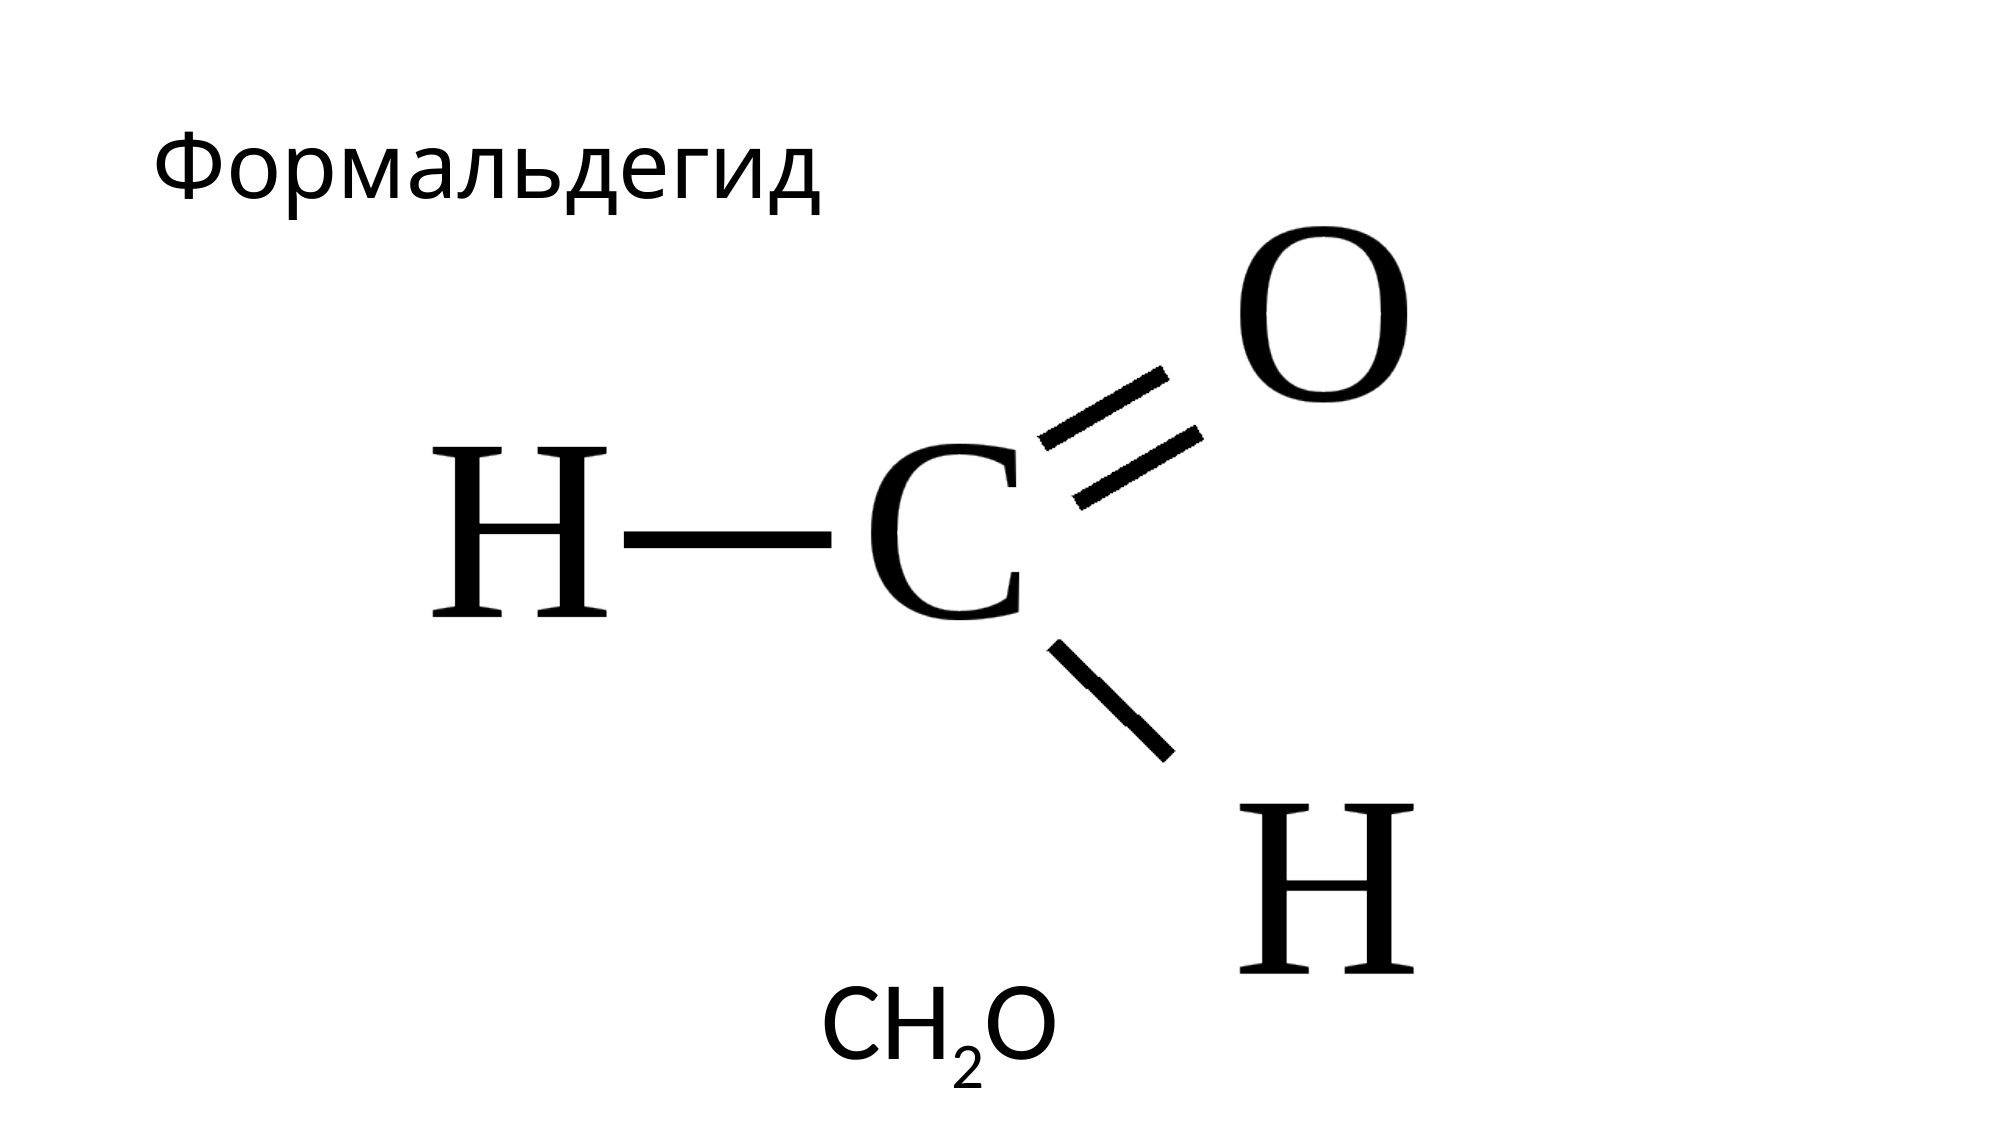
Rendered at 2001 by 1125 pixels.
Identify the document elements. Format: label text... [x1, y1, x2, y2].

picture [380, 148, 1489, 1112]
title Формальдегид [137, 59, 1863, 278]
